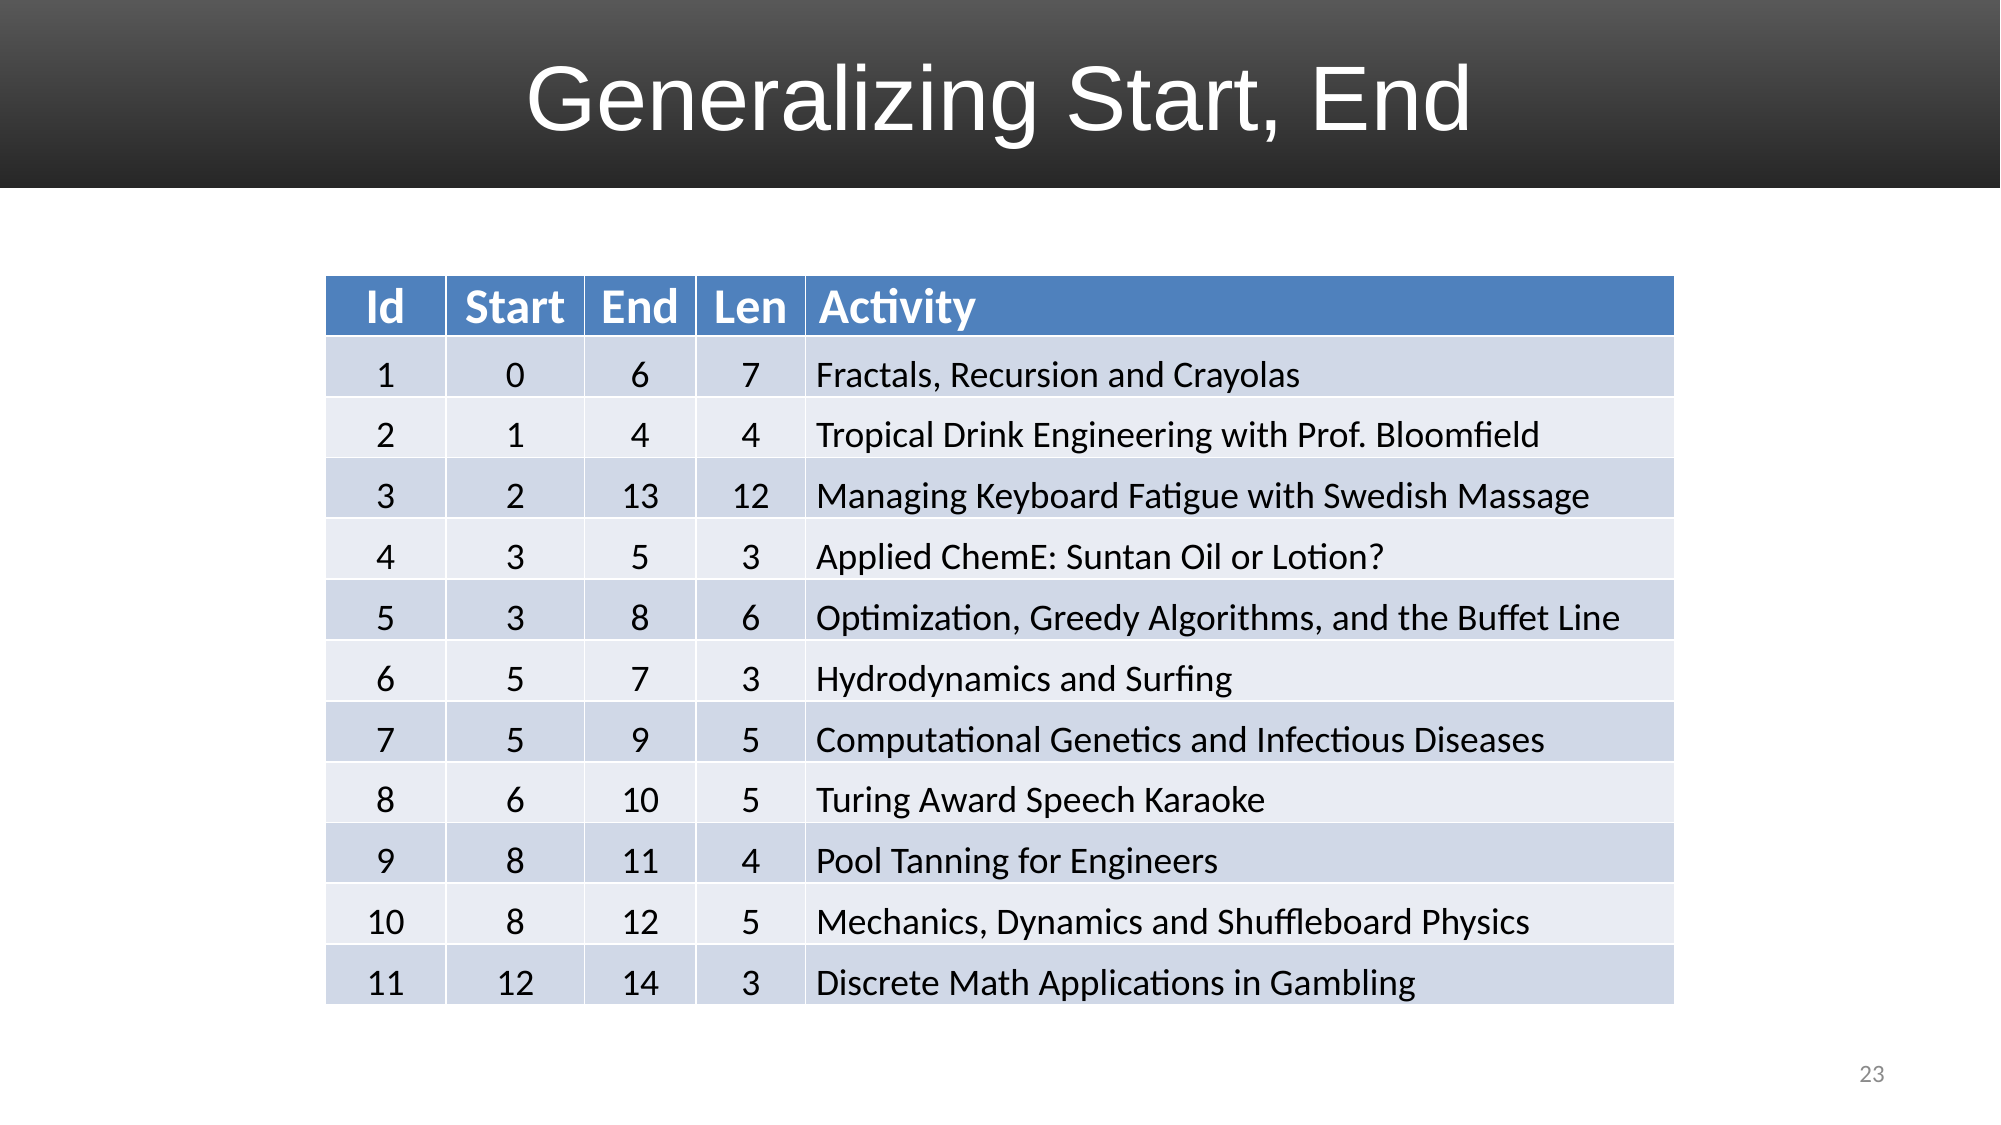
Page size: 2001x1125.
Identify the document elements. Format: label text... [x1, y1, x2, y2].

table_header Len [697, 276, 805, 335]
table_cell Mechanics, Dynamics and Shuffleboard Physics [806, 884, 1674, 943]
table_cell 5 [697, 763, 805, 822]
table_cell 1 [447, 398, 584, 457]
table_cell Computational Genetics and Infectious Diseases [806, 702, 1674, 761]
table_cell 5 [447, 641, 584, 700]
table_cell Turing Award Speech Karaoke [806, 763, 1674, 822]
table_cell 14 [585, 945, 695, 1004]
table_cell 10 [585, 763, 695, 822]
table_cell 3 [697, 641, 805, 700]
table_header End [585, 276, 695, 335]
table_cell 12 [697, 458, 805, 517]
table_cell 8 [447, 823, 584, 882]
table_cell 6 [697, 580, 805, 639]
table_cell 4 [326, 519, 445, 578]
table_cell 5 [697, 702, 805, 761]
table_cell 0 [447, 337, 584, 396]
table_cell Applied ChemE: Suntan Oil or Lotion? [806, 519, 1674, 578]
table_cell 4 [697, 398, 805, 457]
table_cell Pool Tanning for Engineers [806, 823, 1674, 882]
table_cell 5 [326, 580, 445, 639]
table_cell 6 [326, 641, 445, 700]
table_cell 3 [697, 945, 805, 1004]
table_cell 5 [585, 519, 695, 578]
table_cell 5 [697, 884, 805, 943]
table_cell 8 [326, 763, 445, 822]
table_cell Fractals, Recursion and Crayolas [806, 337, 1674, 396]
table_cell 11 [326, 945, 445, 1004]
table_cell Discrete Math Applications in Gambling [806, 945, 1674, 1004]
table_header Start [447, 276, 584, 335]
table_cell Managing Keyboard Fatigue with Swedish Massage [806, 458, 1674, 517]
table_cell Hydrodynamics and Surfing [806, 641, 1674, 700]
table_cell 13 [585, 458, 695, 517]
table_cell 4 [697, 823, 805, 882]
table_header Id [326, 276, 445, 335]
table_cell 7 [326, 702, 445, 761]
table_cell 6 [447, 763, 584, 822]
table_cell 5 [447, 702, 584, 761]
table_cell 3 [447, 580, 584, 639]
table_cell 12 [447, 945, 584, 1004]
table_cell 9 [585, 702, 695, 761]
table_cell 11 [585, 823, 695, 882]
table_cell 7 [697, 337, 805, 396]
table_header Activity [806, 276, 1674, 335]
table_cell 7 [585, 641, 695, 700]
title Generalizing Start, End [99, 24, 1900, 163]
table_cell 9 [326, 823, 445, 882]
table_cell 4 [585, 398, 695, 457]
table_cell 12 [585, 884, 695, 943]
table_cell 3 [447, 519, 584, 578]
slide_number 23 [1433, 1042, 1900, 1103]
table_cell Tropical Drink Engineering with Prof. Bloomfield [806, 398, 1674, 457]
table_cell 2 [326, 398, 445, 457]
table_cell 3 [697, 519, 805, 578]
table_cell 8 [447, 884, 584, 943]
table_cell 6 [585, 337, 695, 396]
table_cell 1 [326, 337, 445, 396]
table_cell 8 [585, 580, 695, 639]
table_cell 3 [326, 458, 445, 517]
table_cell 10 [326, 884, 445, 943]
table_cell Optimization, Greedy Algorithms, and the Buffet Line [806, 580, 1674, 639]
table_cell 2 [447, 458, 584, 517]
